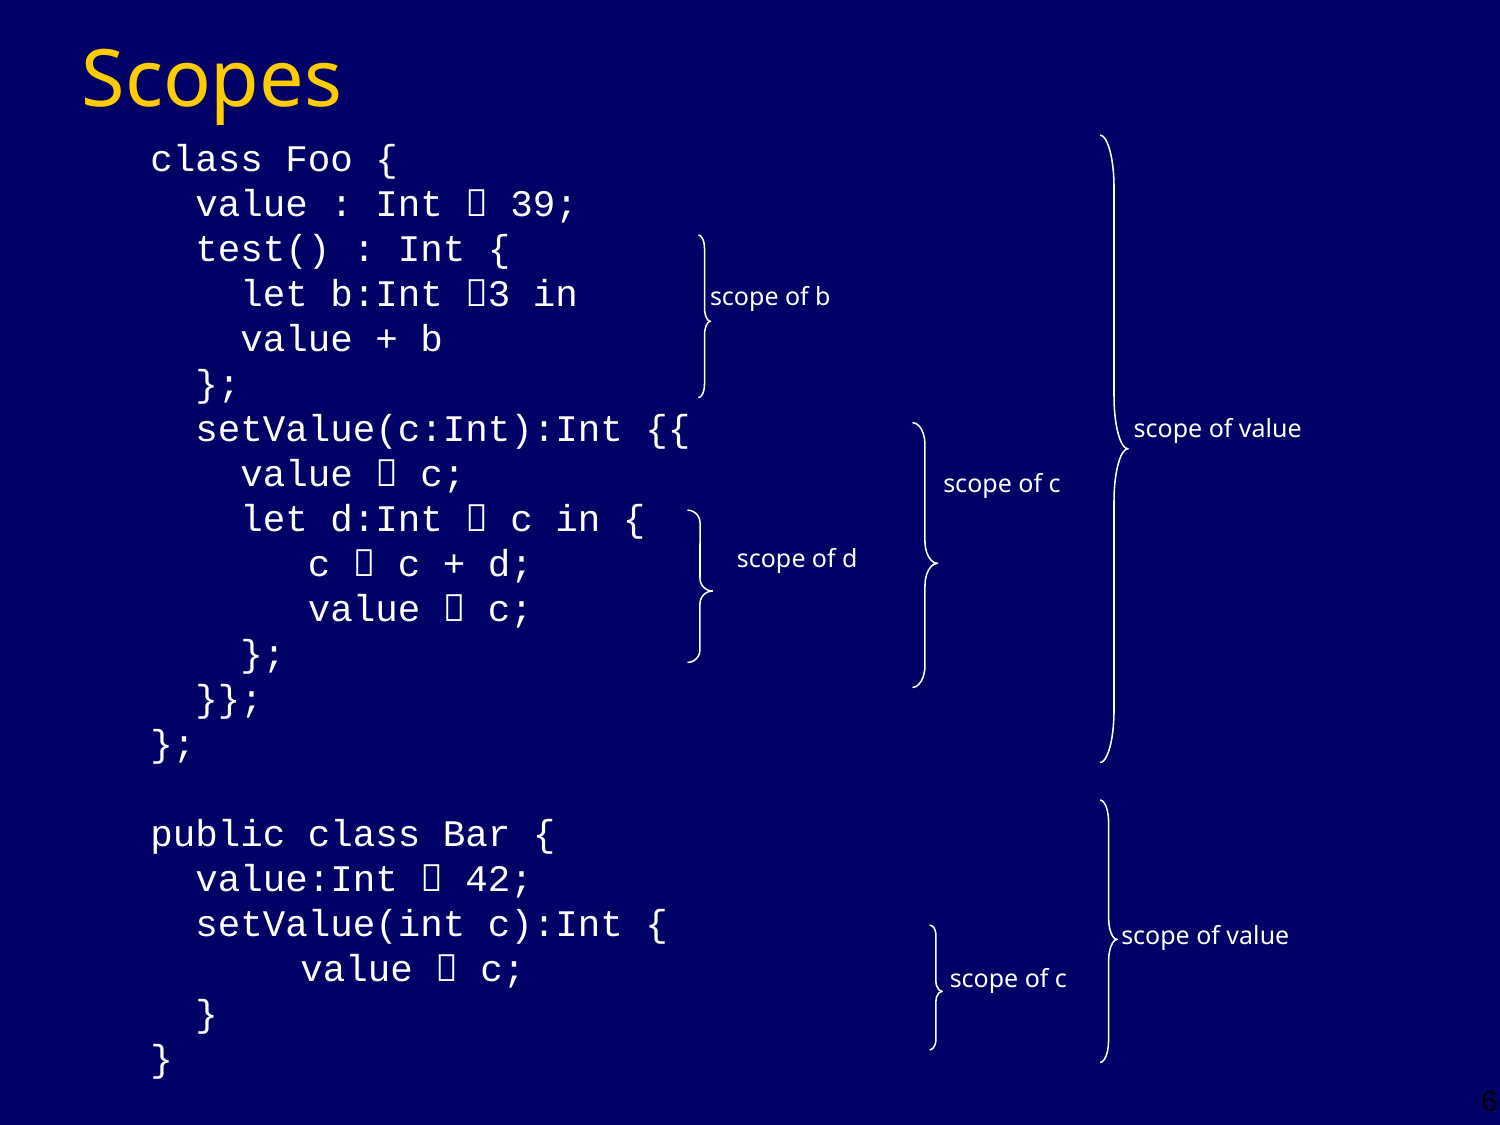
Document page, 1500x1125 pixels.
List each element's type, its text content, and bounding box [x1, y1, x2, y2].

text_box [912, 422, 938, 688]
text_box [1100, 800, 1109, 1063]
text_box [929, 924, 937, 1051]
text_box scope of c [935, 954, 1083, 1000]
text_box scope of value [1106, 912, 1305, 958]
text_box scope of c [928, 460, 1076, 505]
text_box [698, 235, 705, 272]
slide_number 6 [1200, 1050, 1500, 1125]
title Scopes [66, 12, 1342, 138]
text_box class Foo { value : Int  39; test() : Int { let b:Int 3 in value + b }; setValue(c:Int):Int {{ value  c; let d:Int  c in { c  c + d; value  c; }; }}; }; public class Bar { value:Int  42; setValue(int c):Int { value  c; } } [135, 126, 875, 1086]
text_box scope of value [1118, 404, 1317, 450]
text_box [1099, 135, 1126, 763]
text_box [687, 510, 713, 663]
text_box scope of b [695, 272, 846, 318]
text_box scope of d [722, 535, 873, 580]
text_box [698, 318, 711, 398]
